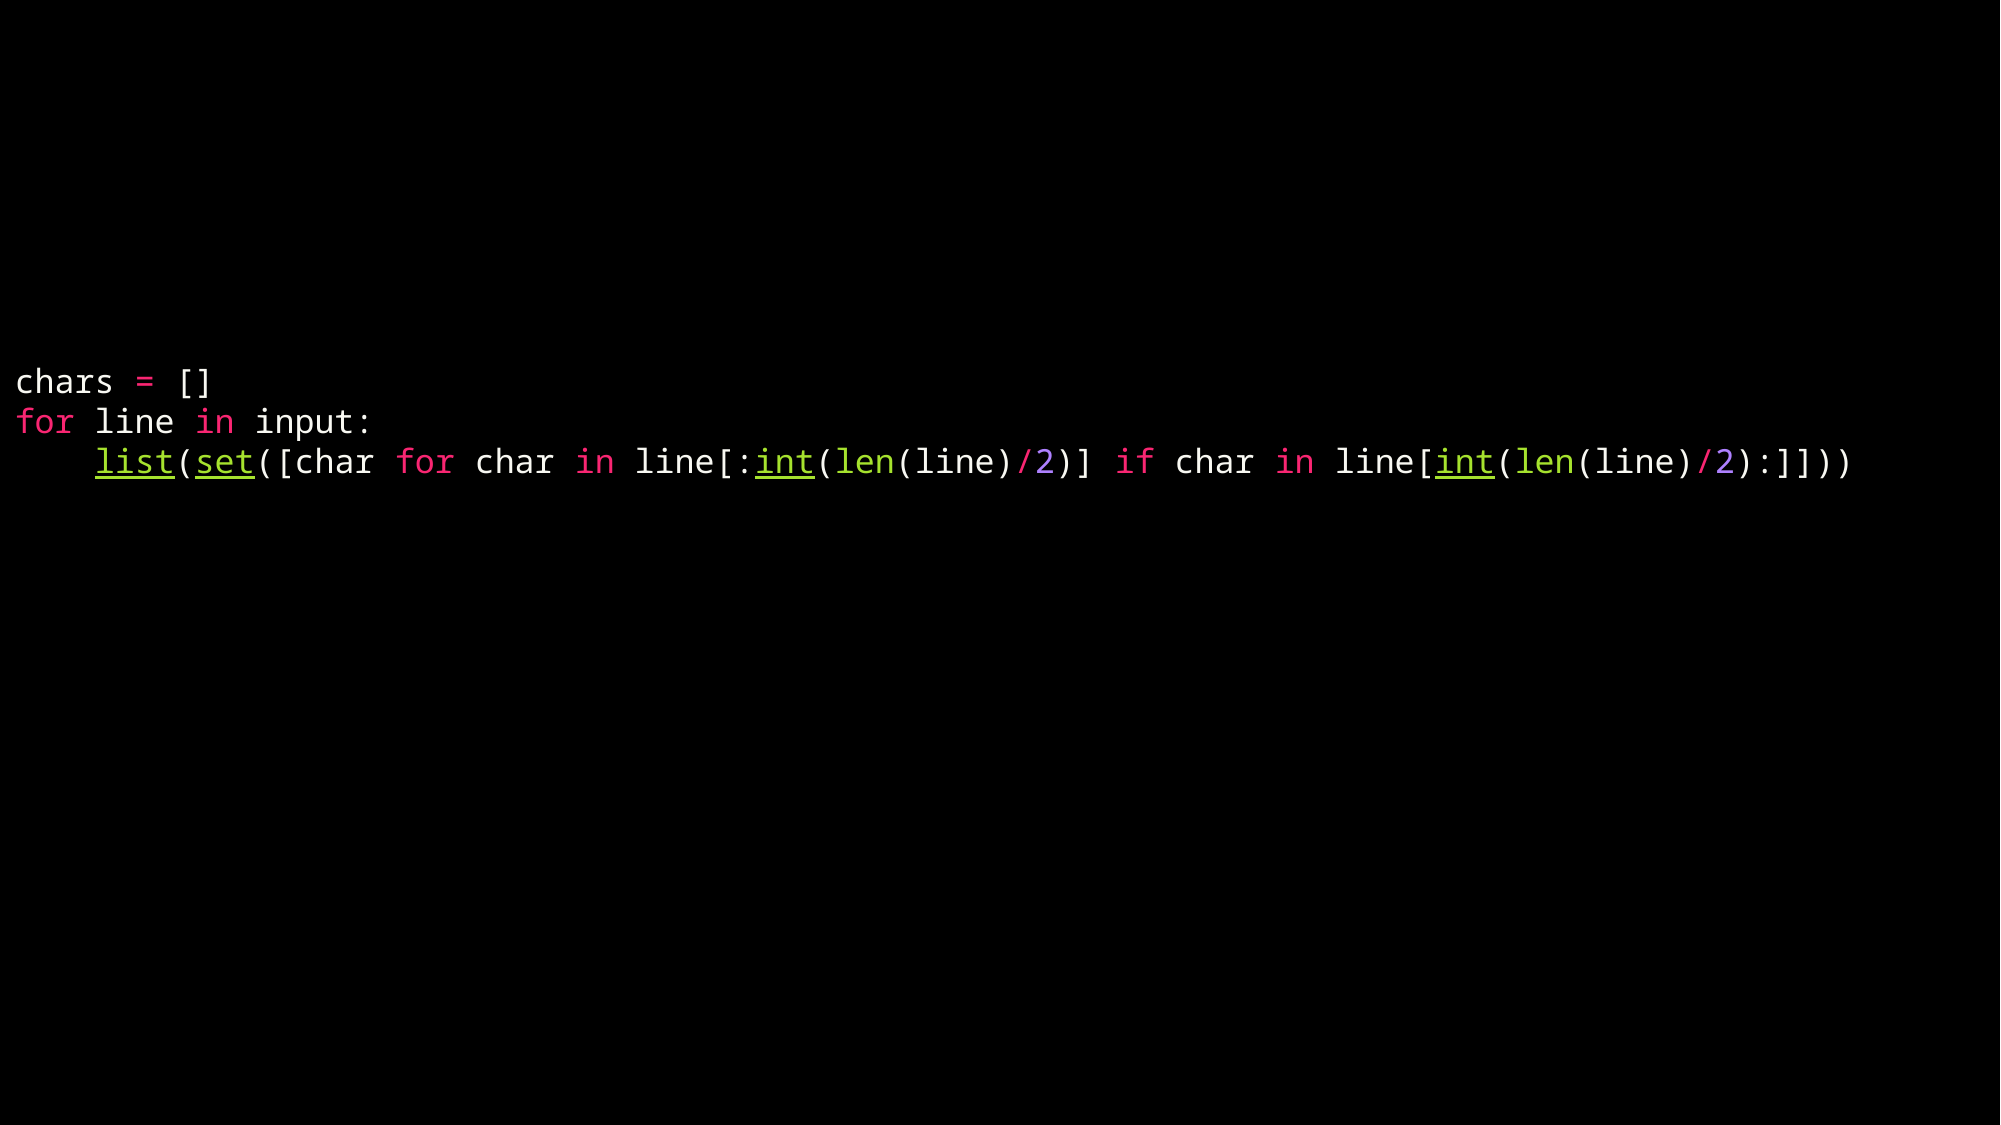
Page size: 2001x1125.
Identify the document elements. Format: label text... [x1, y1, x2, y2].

text_box chars = [] for line in input: list(set([char for char in line[:int(len(line)/2)] if char in line[int(len(line)/2):]])) [0, 353, 2000, 533]
